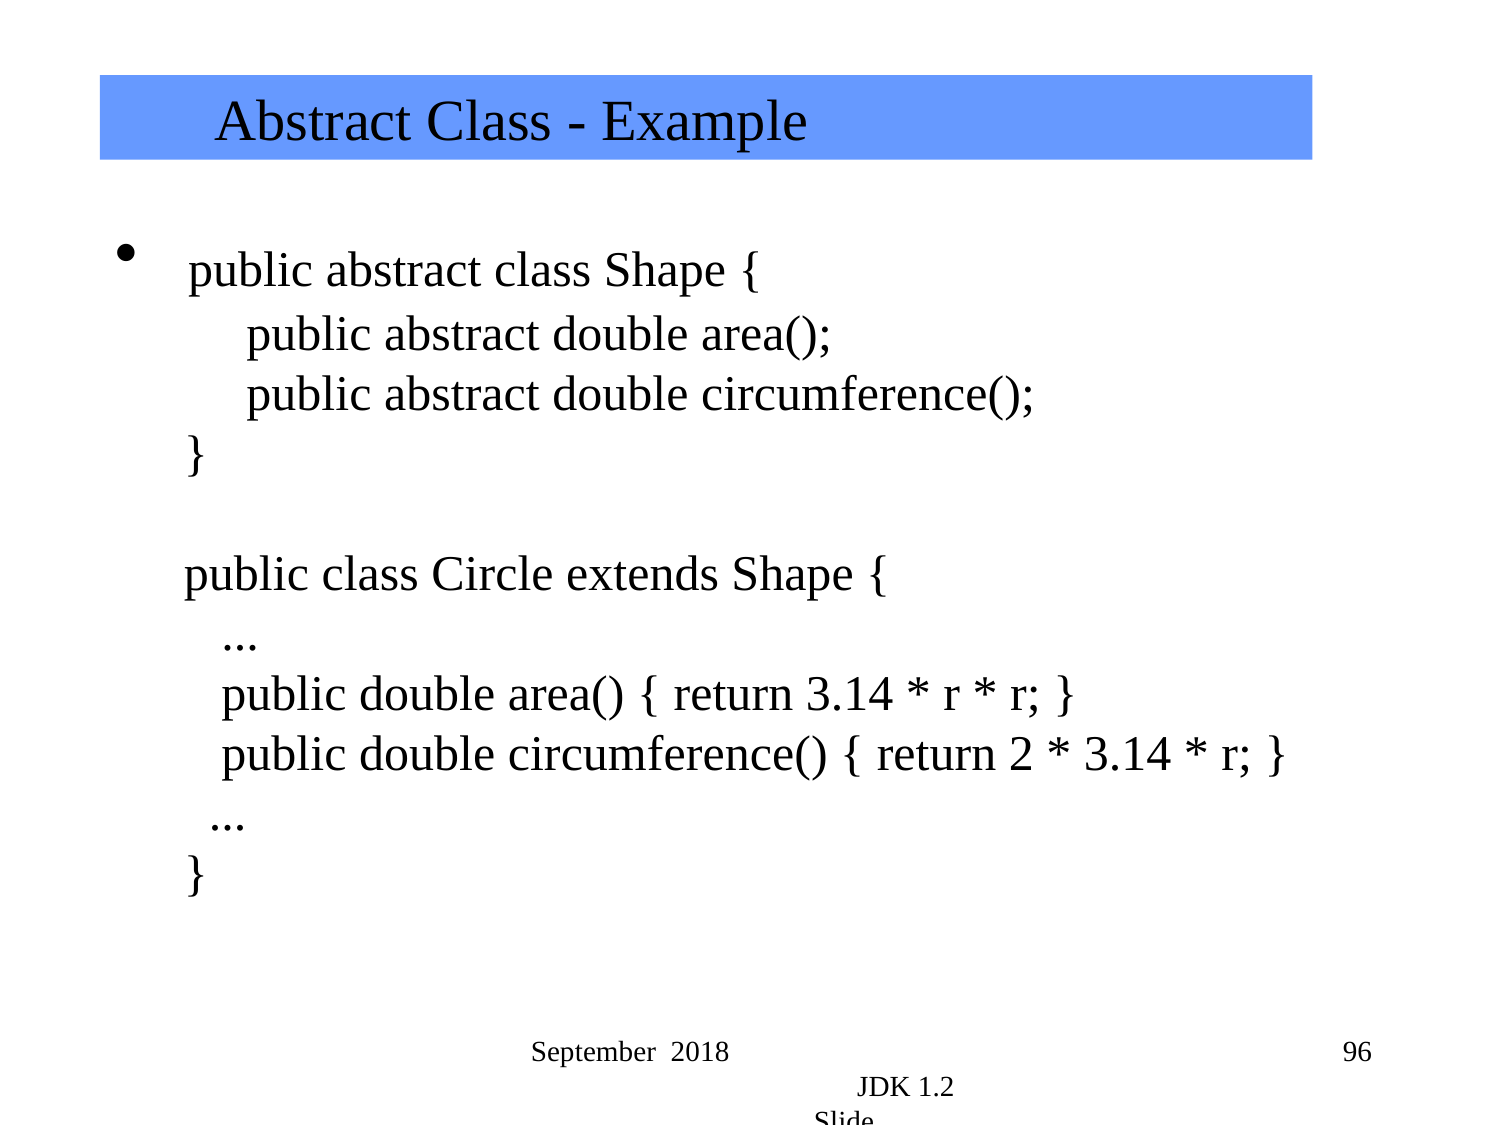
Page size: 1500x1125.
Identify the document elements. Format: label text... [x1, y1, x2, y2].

footer September 2018 JDK 1.2 Slide [512, 1024, 988, 1101]
text_box Abstract Class - Example [99, 75, 1313, 160]
text_box public abstract class Shape { public abstract double area(); public abstract double circumference(); } public class Circle extends Shape { ... public double area() { return 3.14 * r * r; } public double circumference() { return 2 * 3.14 * r; } ... } [99, 212, 1368, 1013]
slide_number 96 [1074, 1024, 1388, 1101]
